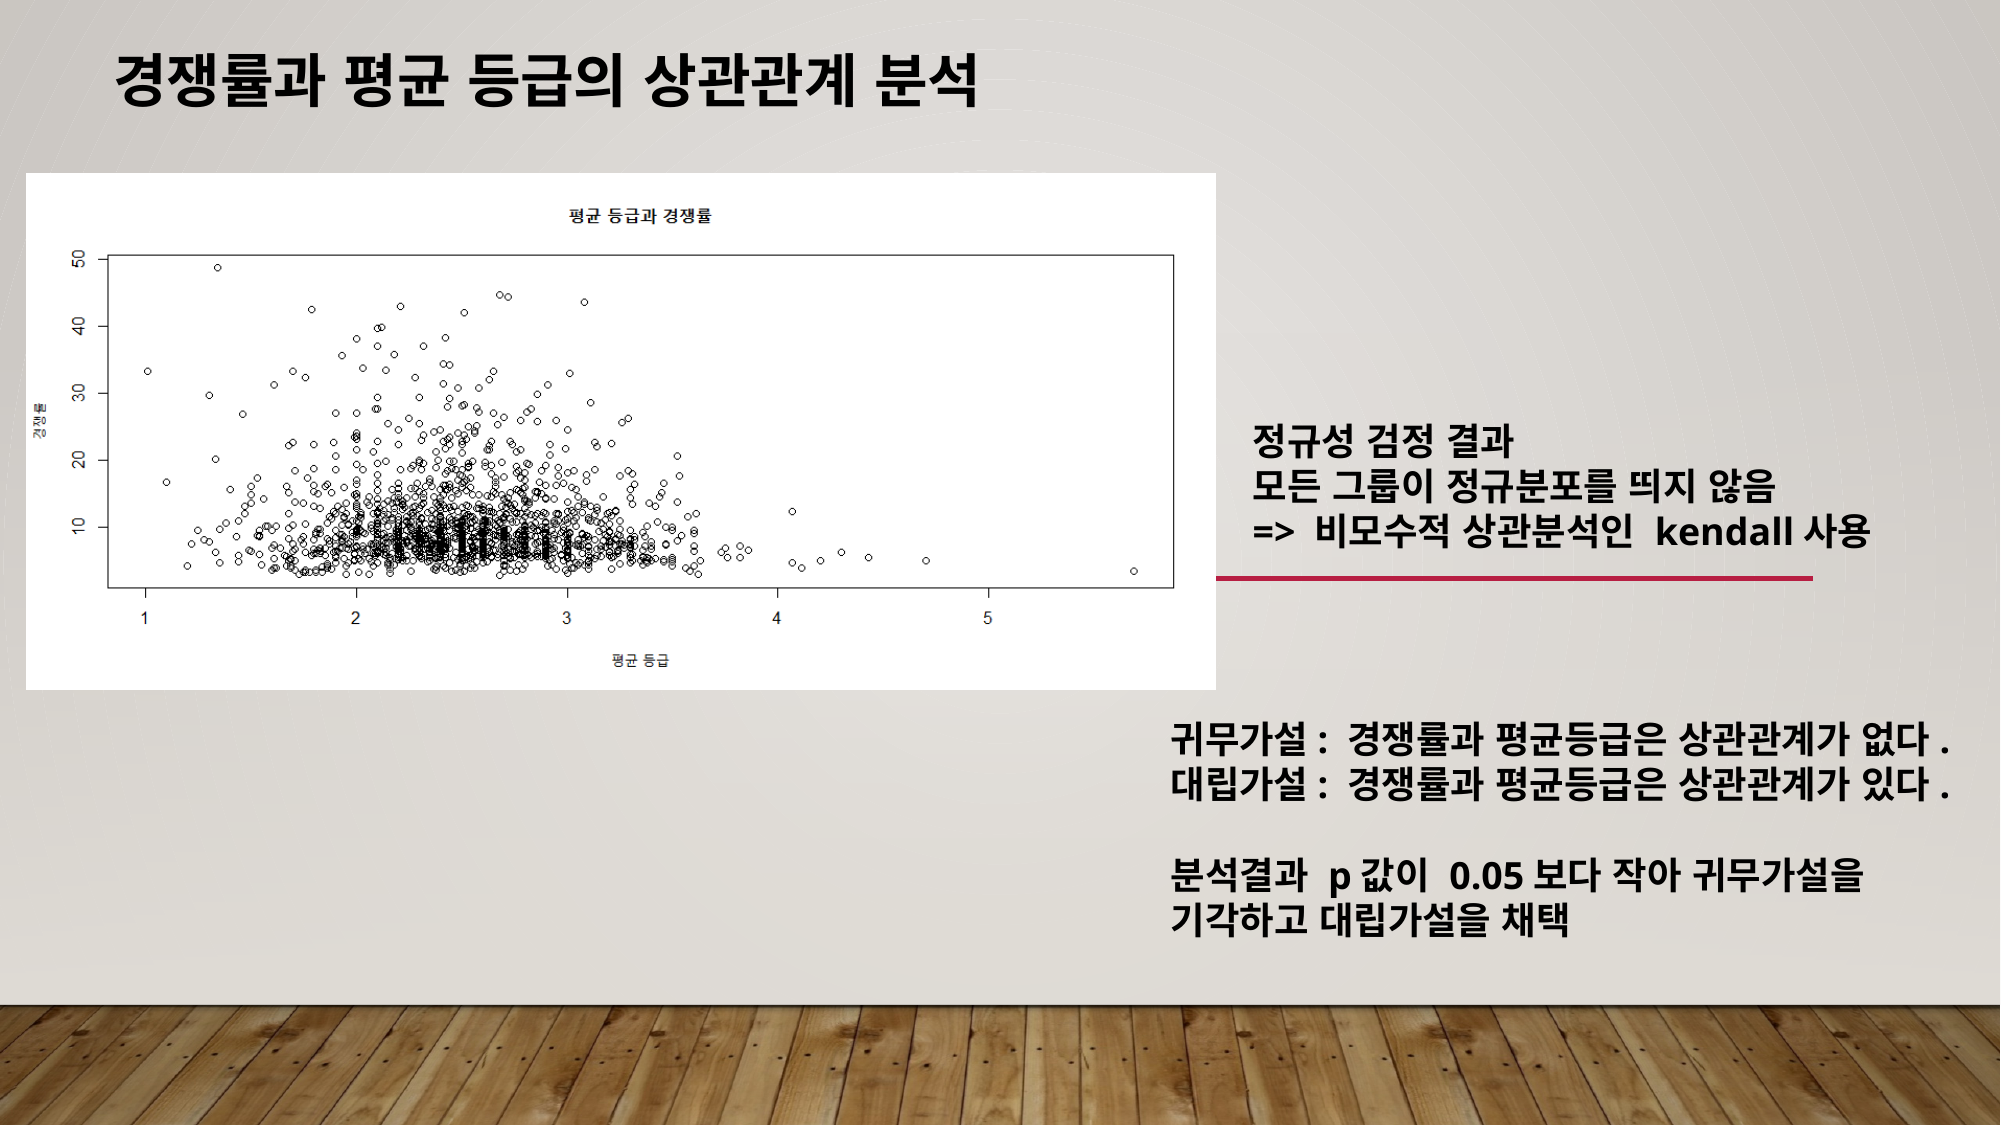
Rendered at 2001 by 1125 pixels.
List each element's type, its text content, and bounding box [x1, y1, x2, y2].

picture [26, 173, 1216, 690]
text_box 정규성 검정 결과 모든 그룹이 정규분포를 띄지 않음 => 비모수적 상관분석인 kendall사용 [1237, 410, 1973, 561]
text_box 경쟁률과 평균 등급의 상관관계 분석 [98, 36, 1144, 122]
picture [0, 1005, 2000, 1125]
text_box 귀무가설: 경쟁률과 평균등급은 상관관계가 없다. 대립가설: 경쟁률과 평균등급은 상관관계가 있다. [1155, 708, 2000, 813]
text_box 분석결과 p값이 0.05보다 작아 귀무가설을 기각하고 대립가설을 채택 [1155, 844, 1961, 950]
